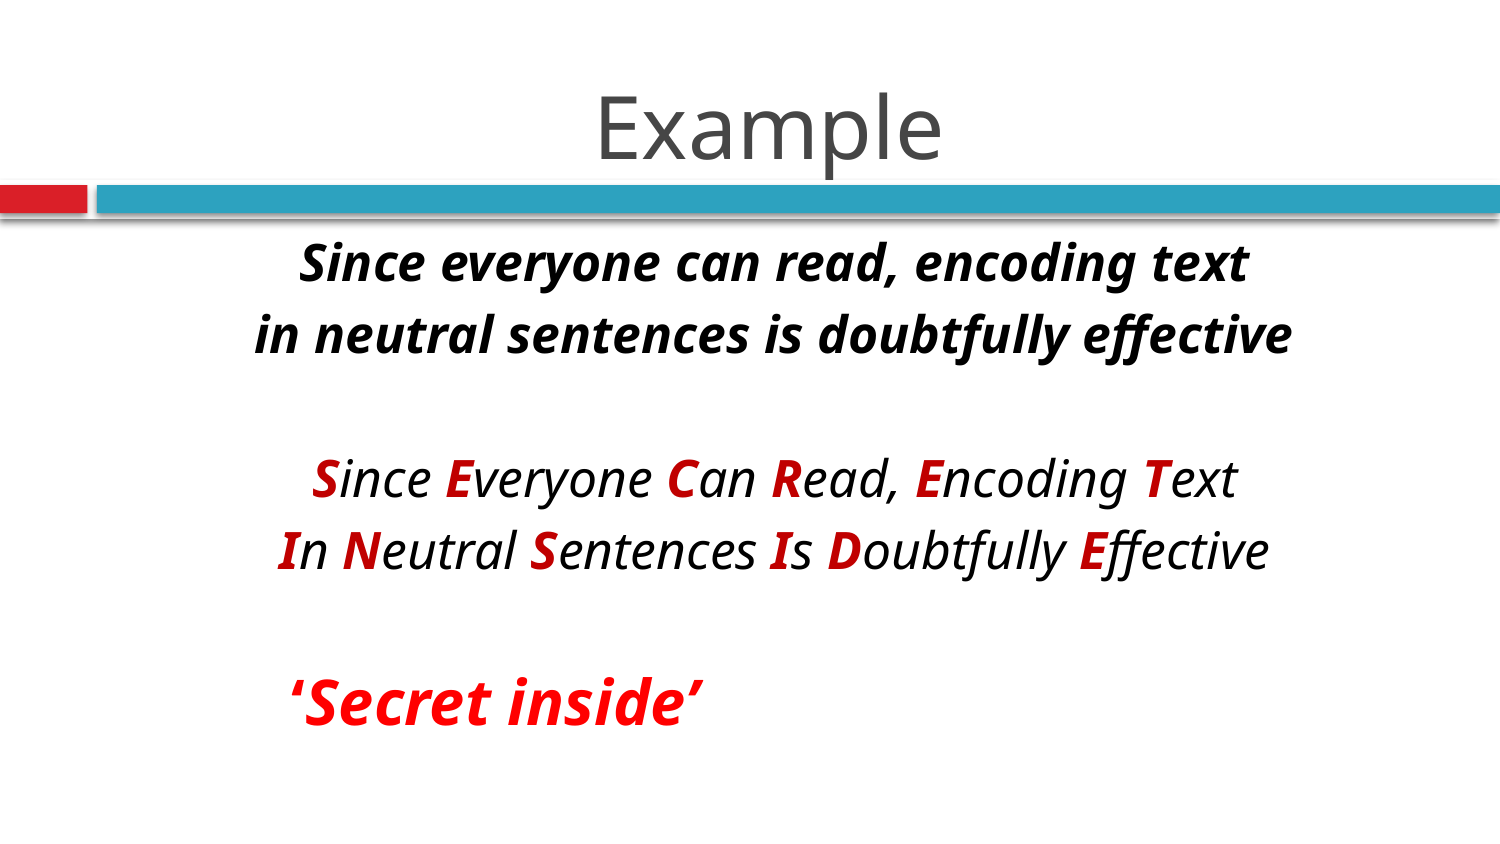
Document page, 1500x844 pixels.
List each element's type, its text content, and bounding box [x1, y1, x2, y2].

list Since everyone can read, encoding text in neutral sentences is doubtfully effective Since Everyone Can Read, Encoding Text In Neutral Sentences Is Doubtfully Effective ‘Secret inside’ [99, 221, 1450, 759]
title Example [99, 19, 1438, 185]
